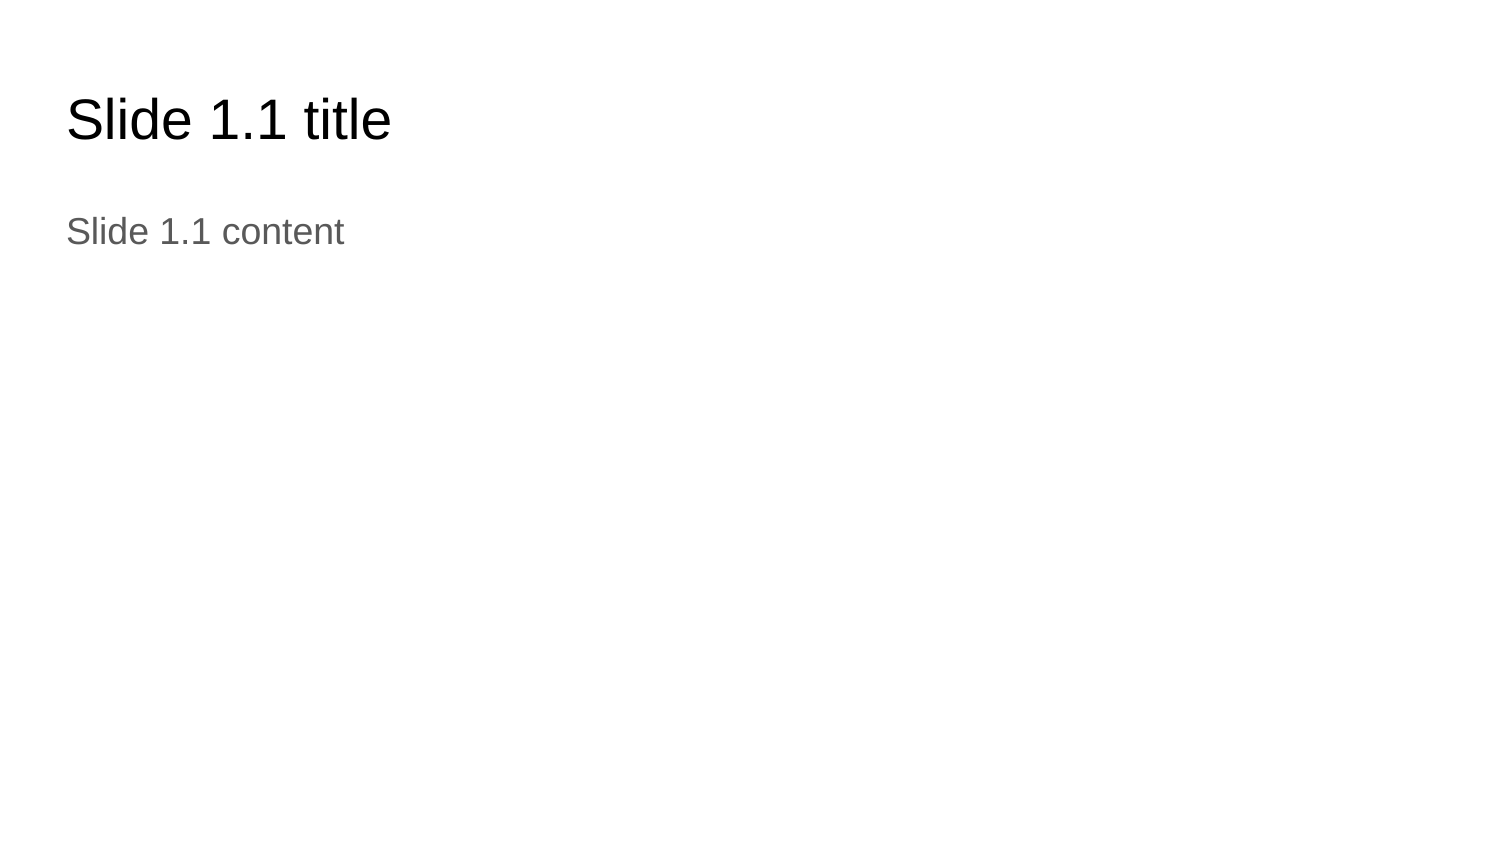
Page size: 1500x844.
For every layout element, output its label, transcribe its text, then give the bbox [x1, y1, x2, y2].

list Slide 1.1 content [51, 189, 1449, 750]
title Slide 1.1 title [51, 72, 1449, 167]
